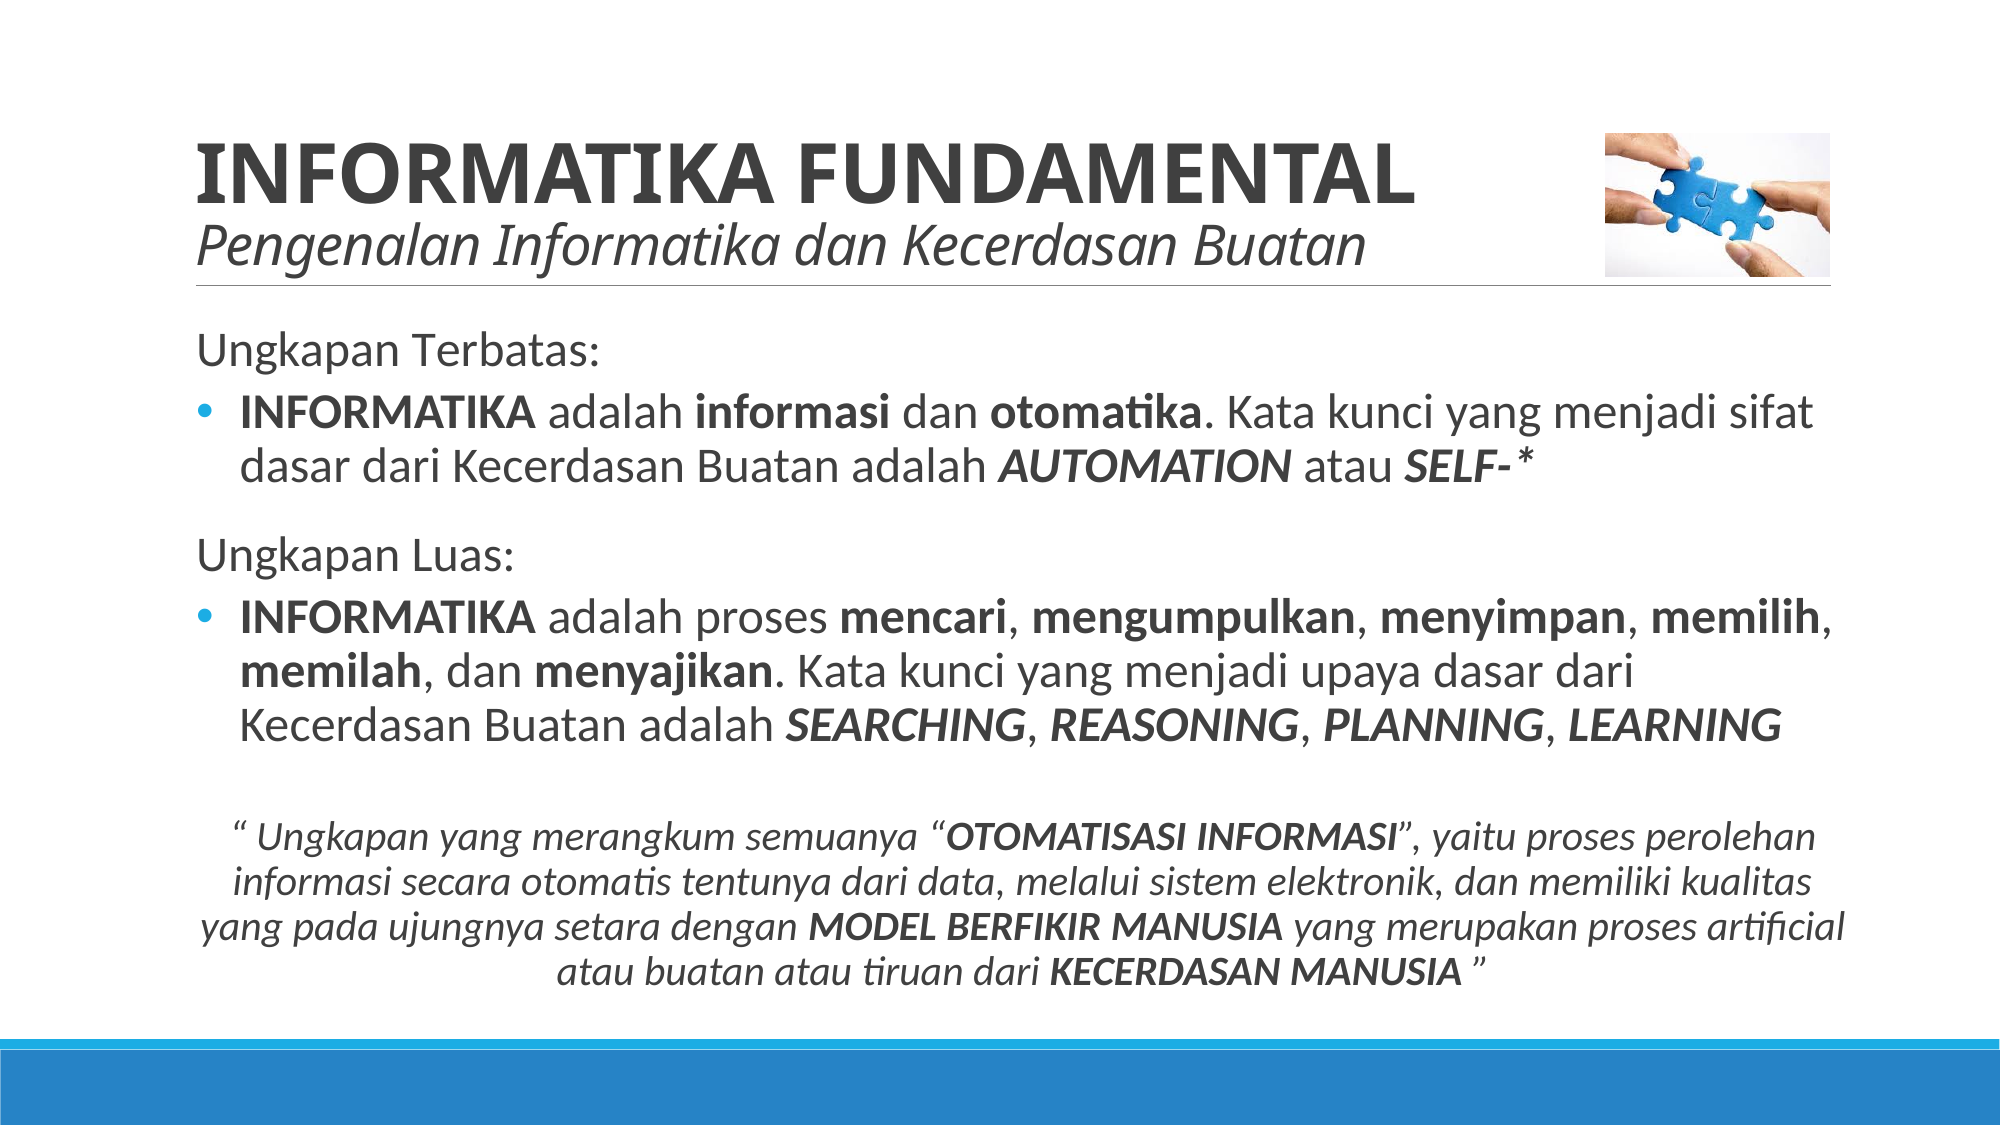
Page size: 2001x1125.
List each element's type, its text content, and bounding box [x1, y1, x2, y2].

picture [1605, 133, 1831, 277]
text_box Ungkapan Terbatas: INFORMATIKA adalah informasi dan otomatika. Kata kunci yang menjadi sifat dasar dari Kecerdasan Buatan adalah AUTOMATION atau SELF-* Ungkapan Luas: INFORMATIKA adalah proses mencari, mengumpulkan, menyimpan, memilih, memilah, dan menyajikan. Kata kunci yang menjadi upaya dasar dari Kecerdasan Buatan adalah SEARCHING, REASONING, PLANNING, LEARNING “ Ungkapan yang merangkum semuanya “OTOMATISASI INFORMASI”, yaitu proses perolehan informasi secara otomatis tentunya dari data, melalui sistem elektronik, dan memiliki kualitas yang pada ujungnya setara dengan MODEL BERFIKIR MANUSIA yang merupakan proses artificial atau buatan atau tiruan dari KECERDASAN MANUSIA ” [180, 315, 1850, 1014]
title INFORMATIKA FUNDAMENTAL Pengenalan Informatika dan Kecerdasan Buatan [180, 47, 1830, 285]
